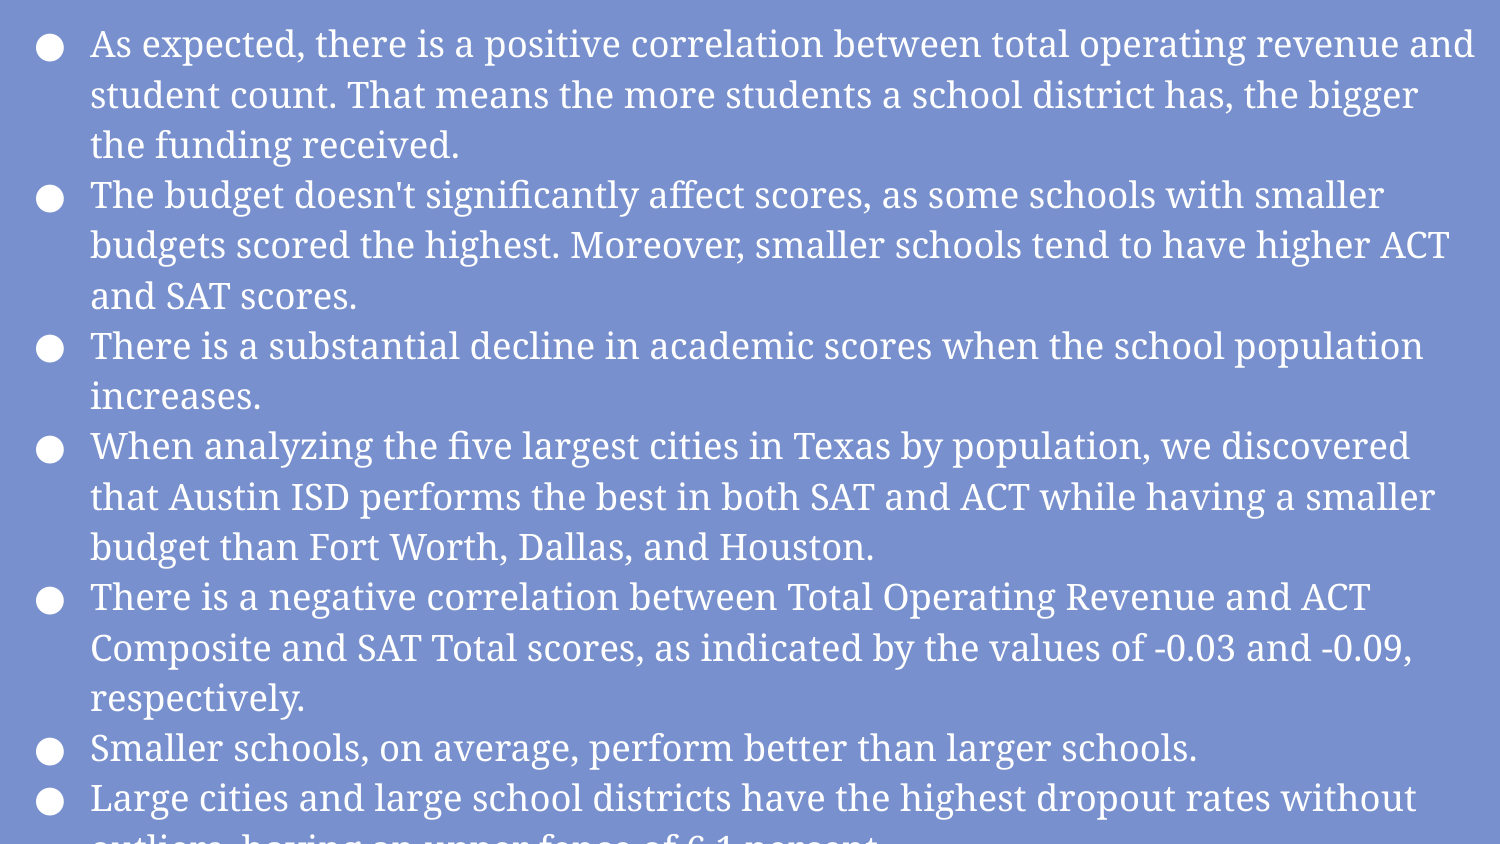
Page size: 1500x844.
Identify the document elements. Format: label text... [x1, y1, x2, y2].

title As expected, there is a positive correlation between total operating revenue and student count. That means the more students a school district has, the bigger the funding received. The budget doesn't significantly affect scores, as some schools with smaller budgets scored the highest. Moreover, smaller schools tend to have higher ACT and SAT scores. There is a substantial decline in academic scores when the school population increases. When analyzing the five largest cities in Texas by population, we discovered that Austin ISD performs the best in both SAT and ACT while having a smaller budget than Fort Worth, Dallas, and Houston. There is a negative correlation between Total Operating Revenue and ACT Composite and SAT Total scores, as indicated by the values of -0.03 and -0.09, respectively. Smaller schools, on average, perform better than larger schools. Large cities and large school districts have the highest dropout rates without outliers, having an upper fence of 6.1 percent [0, 0, 1500, 844]
